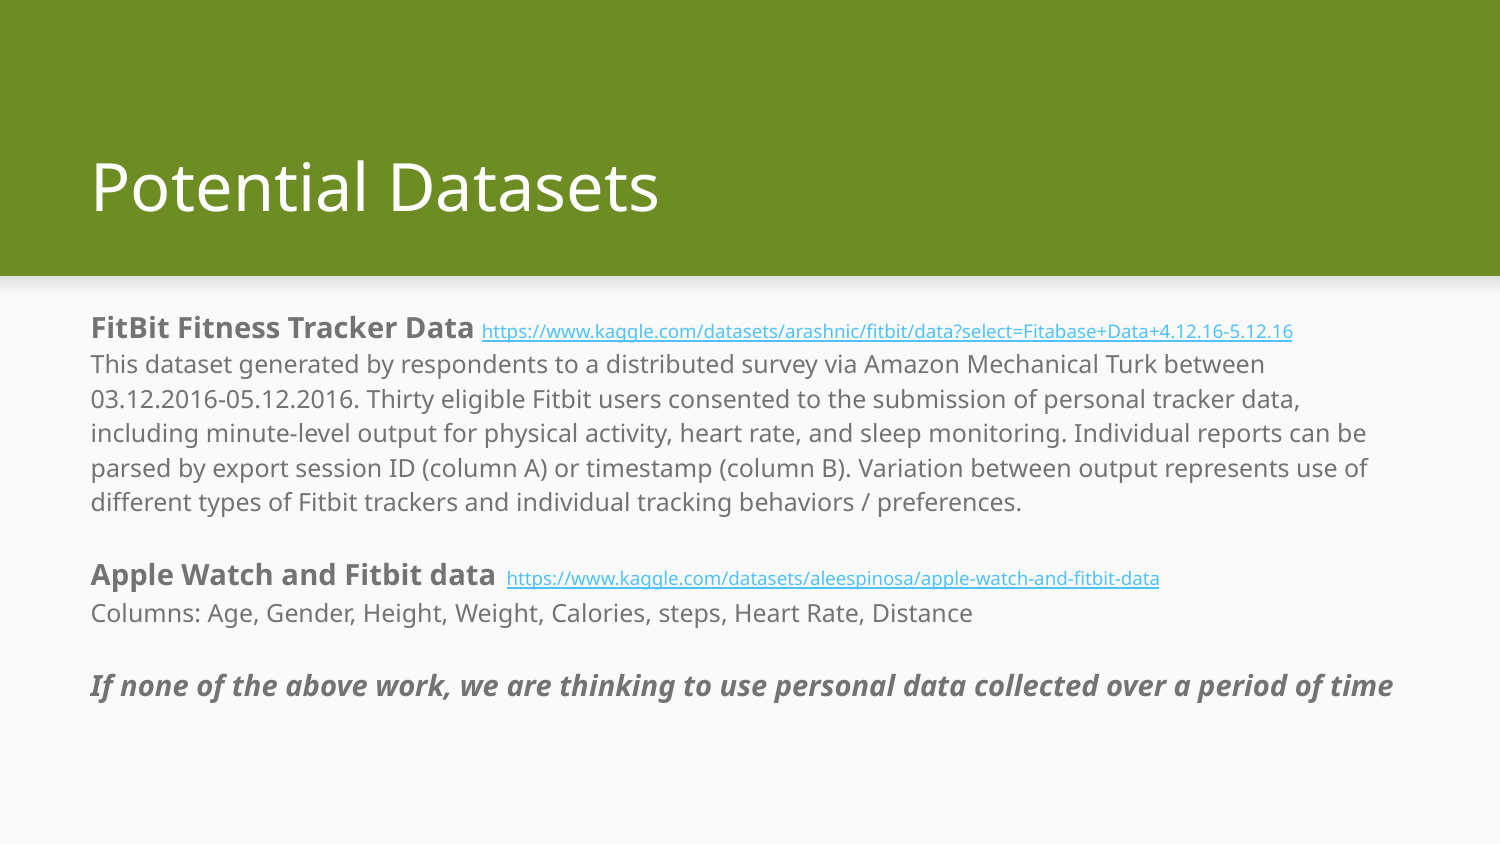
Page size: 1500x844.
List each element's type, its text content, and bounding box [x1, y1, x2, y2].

list FitBit Fitness Tracker Data https://www.kaggle.com/datasets/arashnic/fitbit/data?select=Fitabase+Data+4.12.16-5.12.16 This dataset generated by respondents to a distributed survey via Amazon Mechanical Turk between 03.12.2016-05.12.2016. Thirty eligible Fitbit users consented to the submission of personal tracker data, including minute-level output for physical activity, heart rate, and sleep monitoring. Individual reports can be parsed by export session ID (column A) or timestamp (column B). Variation between output represents use of different types of Fitbit trackers and individual tracking behaviors / preferences. Apple Watch and Fitbit data https://www.kaggle.com/datasets/aleespinosa/apple-watch-and-fitbit-data Columns: Age, Gender, Height, Weight, Calories, steps, Heart Rate, Distance If none of the above work, we are thinking to use personal data collected over a period of time [75, 289, 1425, 734]
title Potential Datasets [75, 113, 1425, 240]
